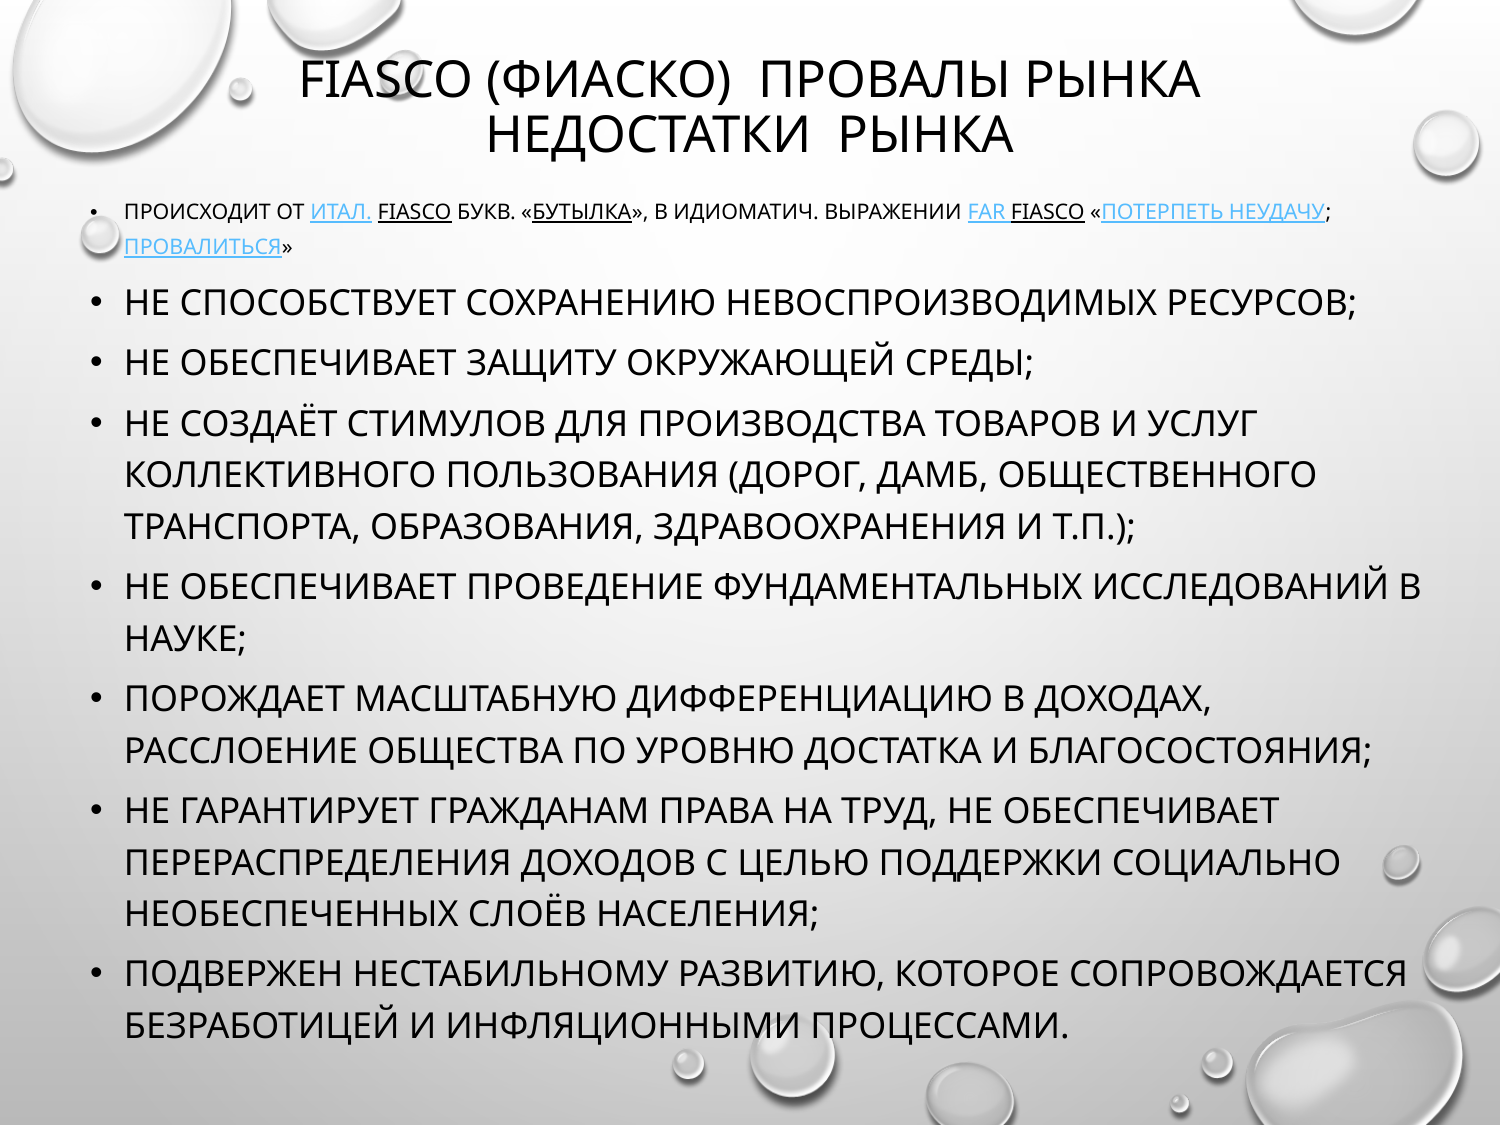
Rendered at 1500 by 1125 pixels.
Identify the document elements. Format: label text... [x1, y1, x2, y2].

picture [0, 0, 1500, 1125]
title Fiasco (фиаско) провалы рынка Недостатки рынка [75, 45, 1425, 173]
list Происходит от итал. fiasco букв. «бутылка», в идиоматич. выражении far fiasco «потерпеть неудачу; провалиться» не способствует сохранению невоспроизводимых ресурсов; не обеспечивает защиту окружающей среды; не создаёт стимулов для производства товаров и услуг коллективного пользования (дорог, дамб, общественного транспорта, образования, здравоохранения и т.п.); не обеспечивает проведение фундаментальных исследований в науке; порождает масштабную дифференциацию в доходах, расслоение общества по уровню достатка и благосостояния; не гарантирует гражданам права на труд, не обеспечивает перераспределения доходов с целью поддержки социально необеспеченных слоёв населения; подвержен нестабильному развитию, которое сопровождается безработицей и инфляционными процессами. [75, 184, 1471, 1083]
